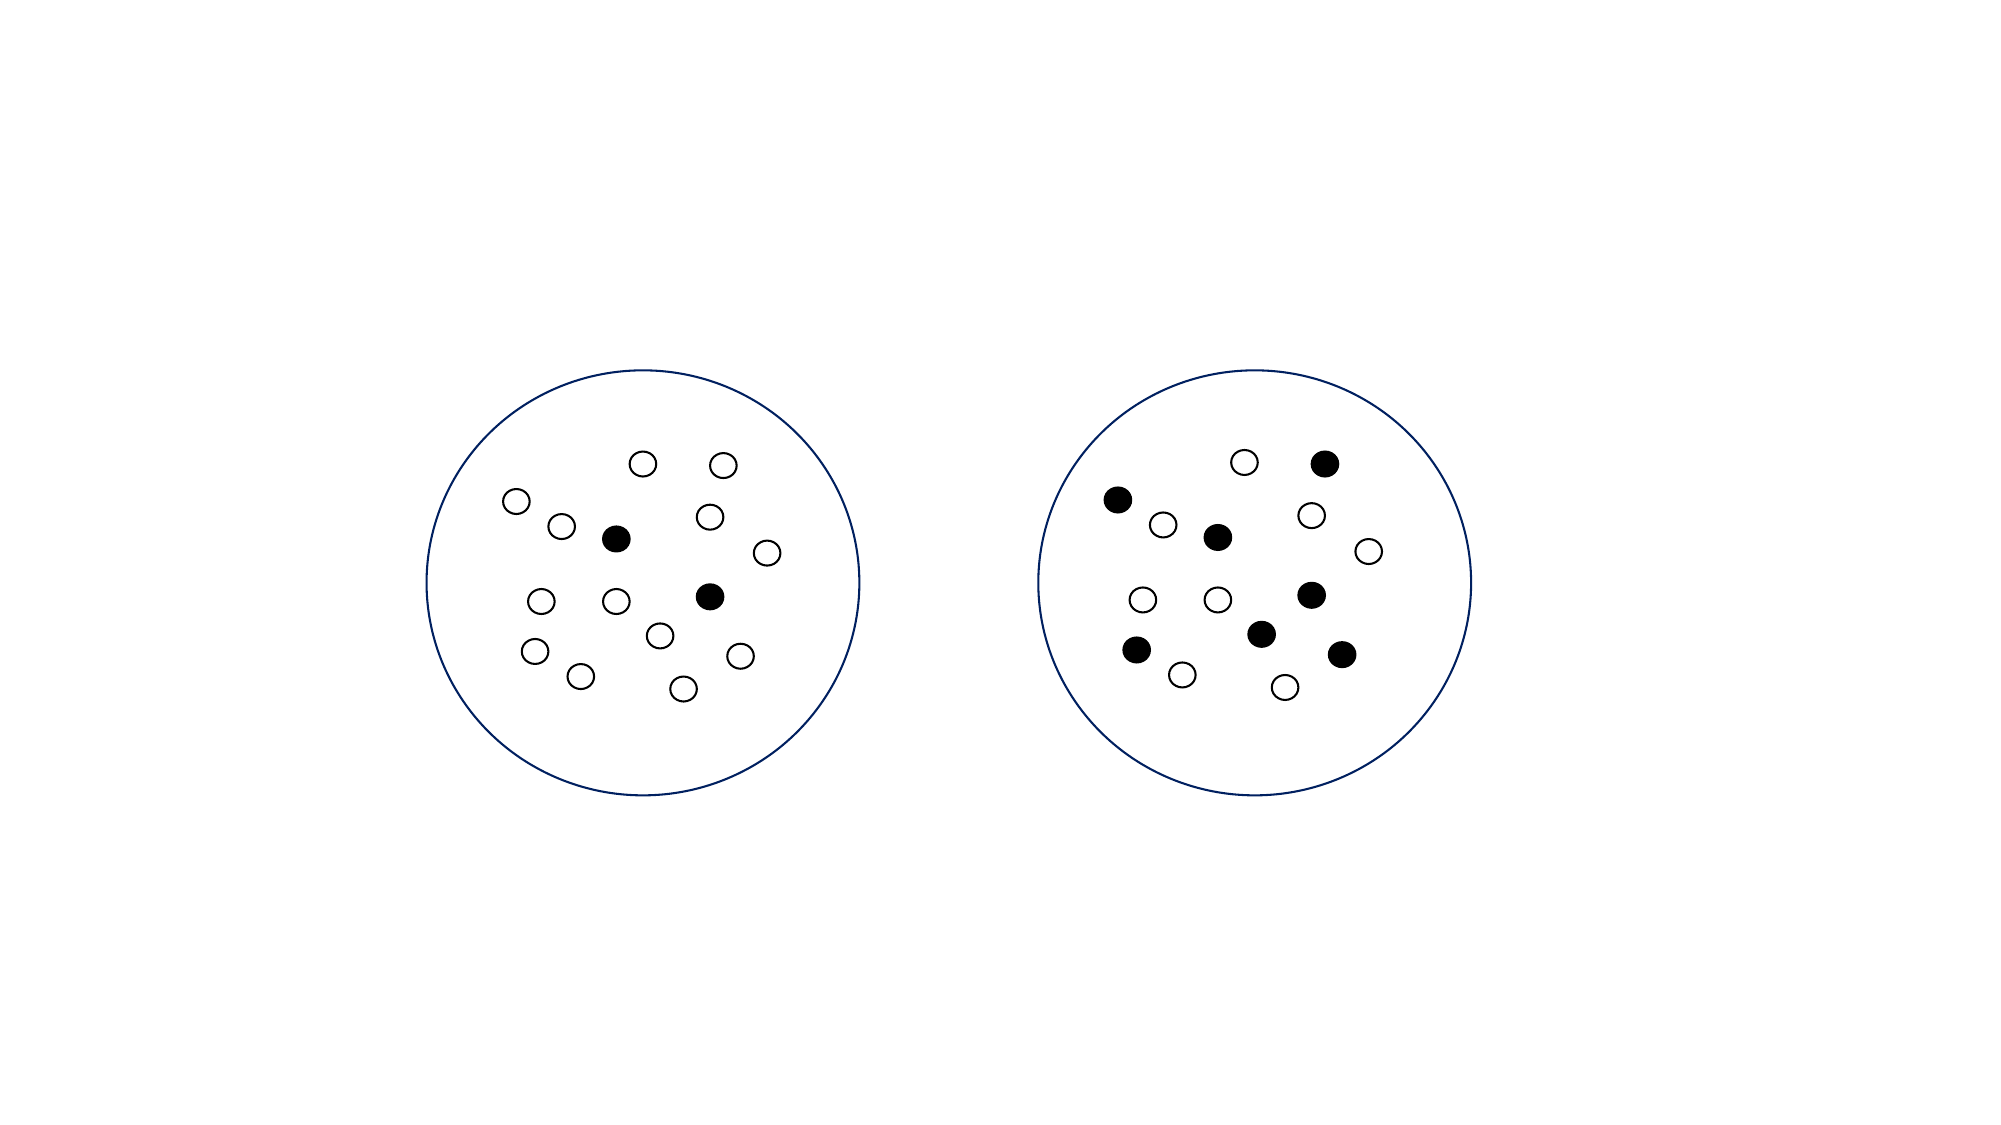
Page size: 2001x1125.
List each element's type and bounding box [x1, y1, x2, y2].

text_box [425, 369, 861, 797]
text_box [1037, 369, 1473, 797]
